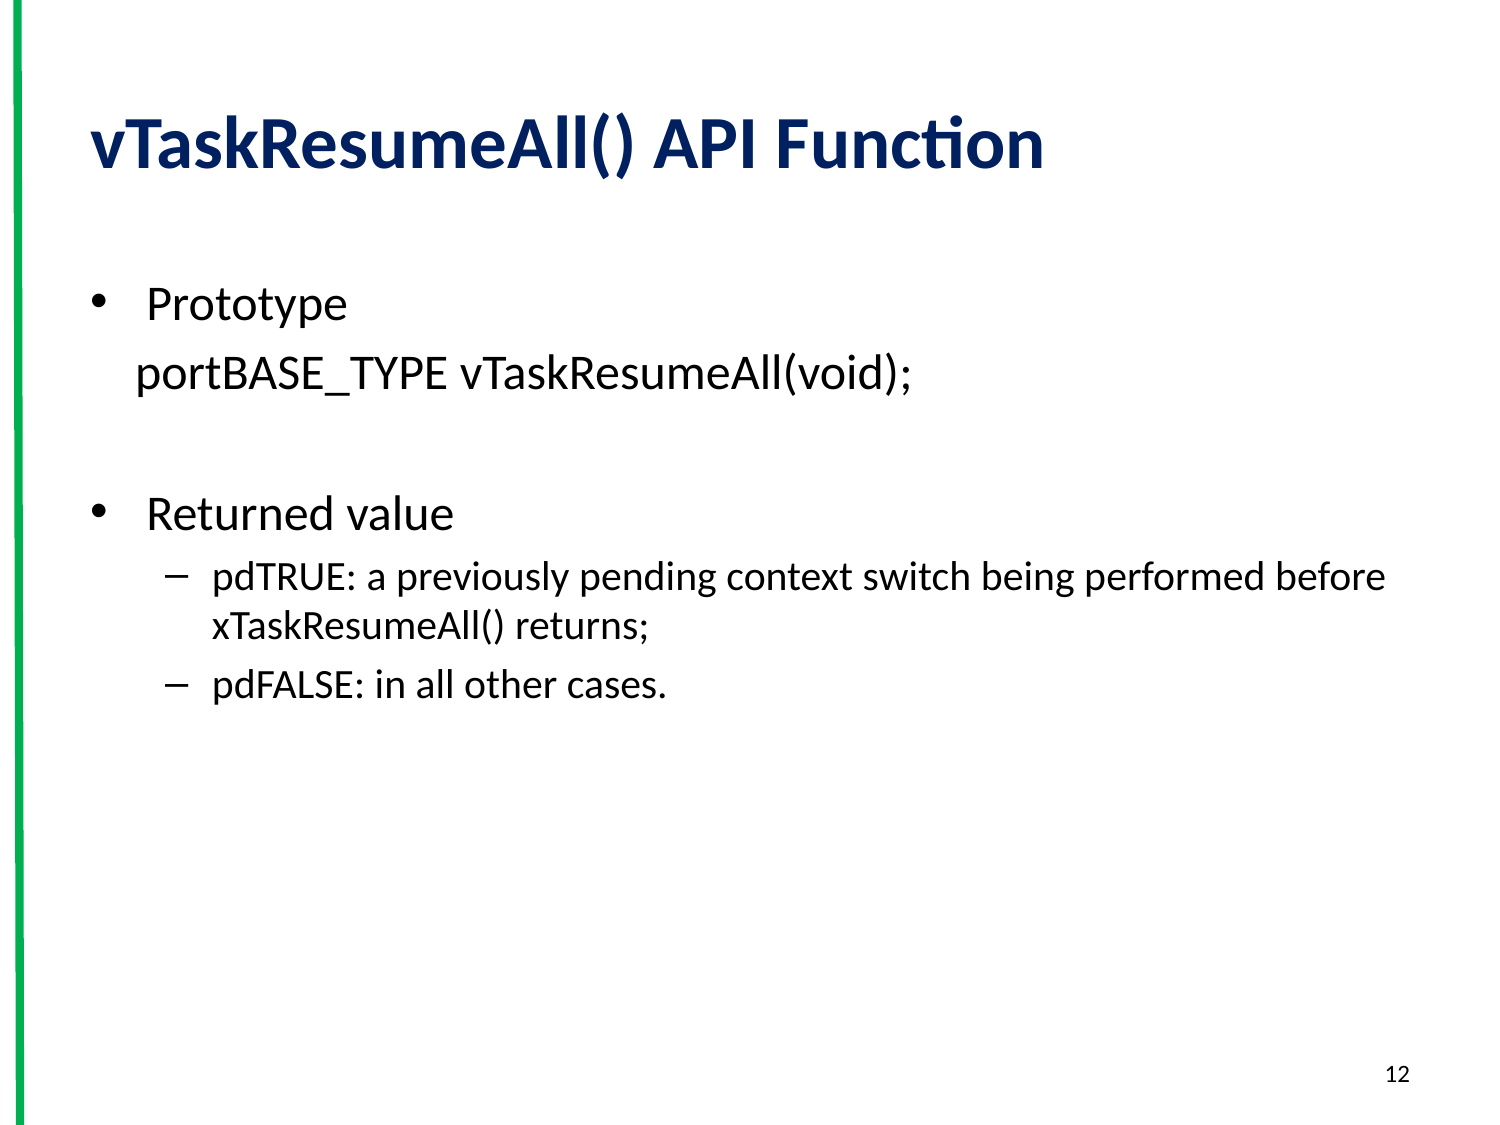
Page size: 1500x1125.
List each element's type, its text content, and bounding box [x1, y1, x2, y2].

title vTaskResumeAll() API Function [75, 45, 1425, 233]
slide_number 12 [1074, 1042, 1425, 1103]
list Prototype portBASE_TYPE vTaskResumeAll(void); Returned value pdTRUE: a previously pending context switch being performed before xTaskResumeAll() returns; pdFALSE: in all other cases. [75, 262, 1425, 1005]
